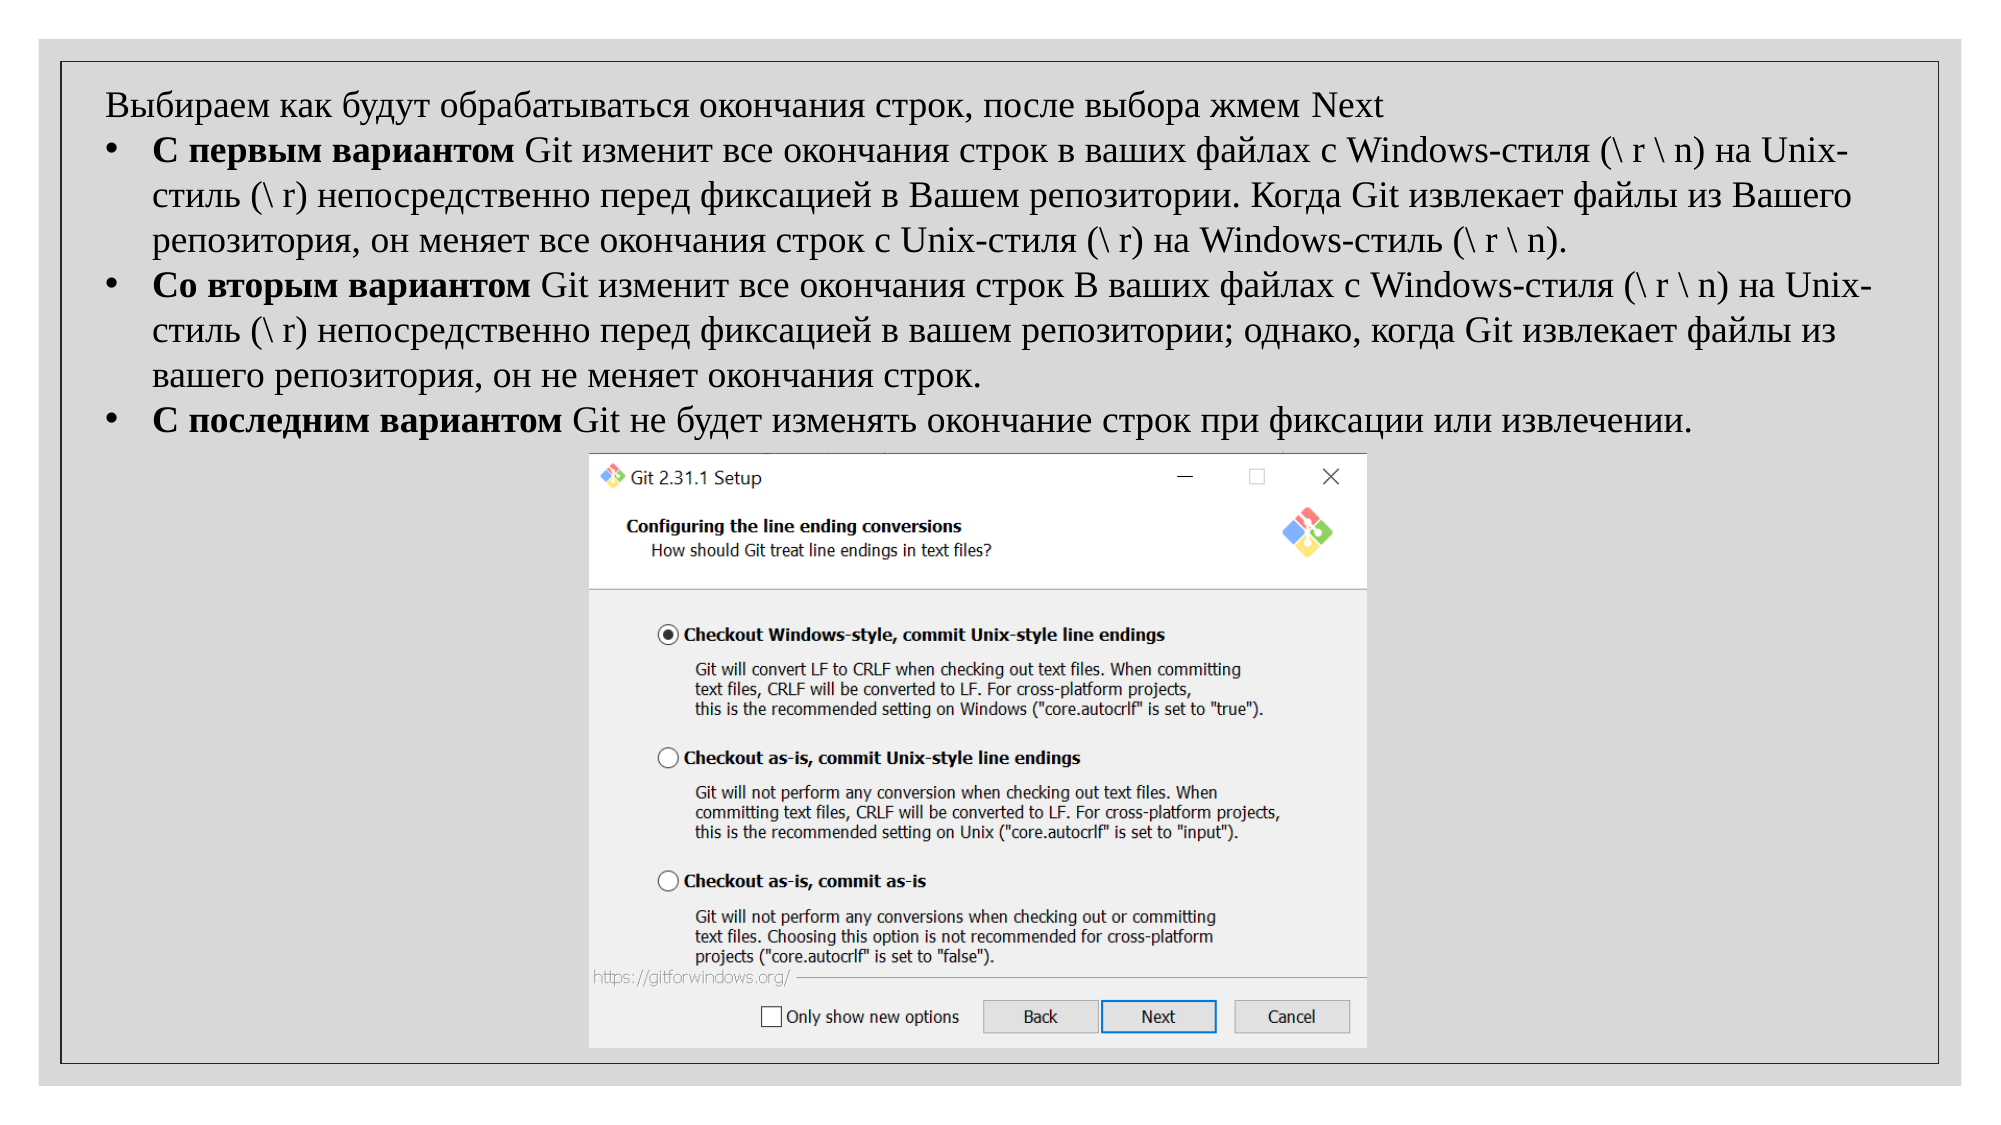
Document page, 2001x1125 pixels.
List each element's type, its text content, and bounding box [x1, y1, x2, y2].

text_box Выбираем как будут обрабатываться окончания строк, после выбора жмем Next С первым вариантом Git изменит все окончания строк в ваших файлах с Windows-стиля (\ r \ n) на Unix-стиль (\ r) непосредственно перед фиксацией в Вашем репозитории. Когда Git извлекает файлы из Вашего репозитория, он меняет все окончания строк с Unix-стиля (\ r) на Windows-стиль (\ r \ n). Со вторым вариантом Git изменит все окончания строк В ваших файлах с Windows-стиля (\ r \ n) на Unix-стиль (\ r) непосредственно перед фиксацией в вашем репозитории; однако, когда Git извлекает файлы из вашего репозитория, он не меняет окончания строк. С последним вариантом Git не будет изменять окончание строк при фиксации или извлечении. [90, 72, 1910, 538]
picture [588, 452, 1367, 1048]
